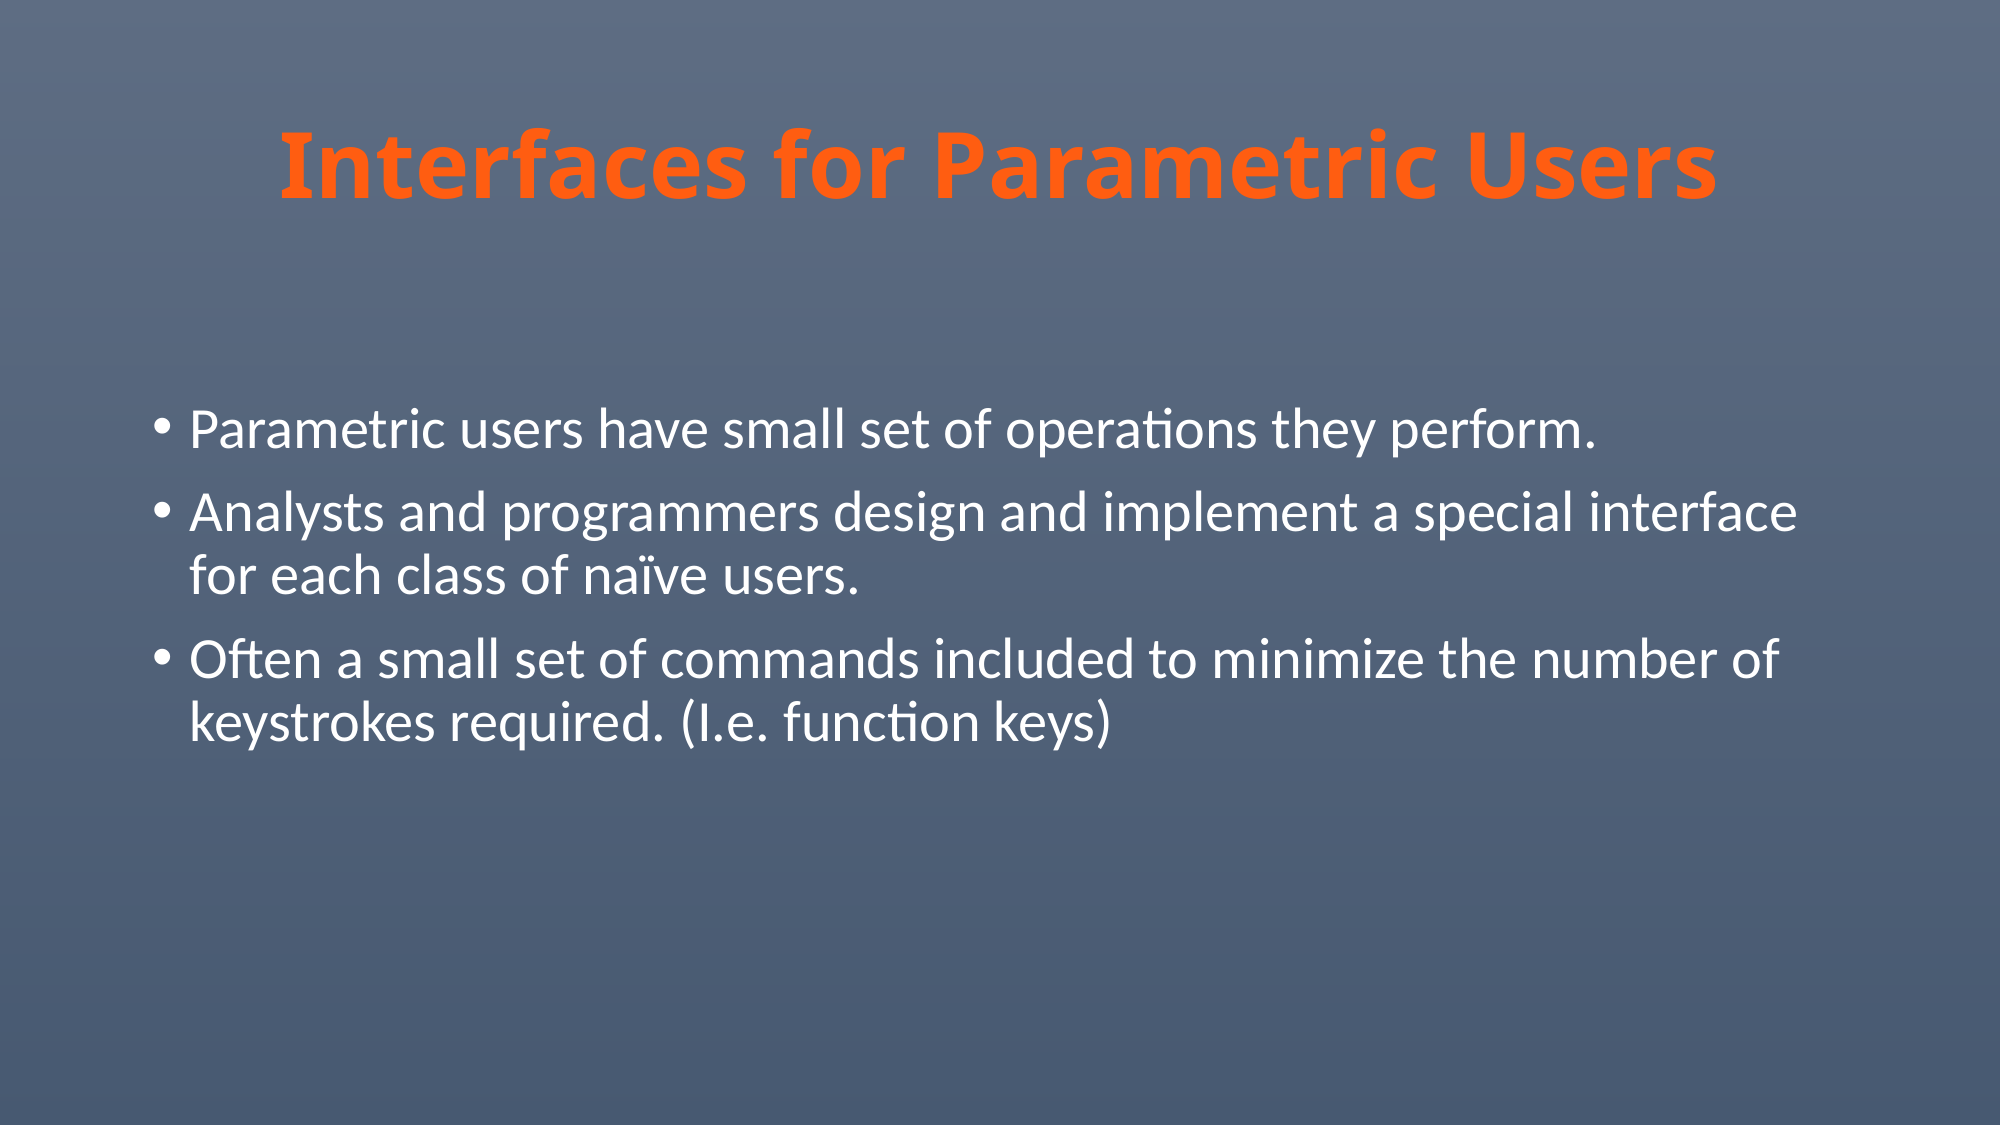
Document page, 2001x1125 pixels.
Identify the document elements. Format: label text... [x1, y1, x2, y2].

list Parametric users have small set of operations they perform. Analysts and programmers design and implement a special interface for each class of naïve users. Often a small set of commands included to minimize the number of keystrokes required. (I.e. function keys) [137, 299, 1863, 1014]
title Interfaces for Parametric Users [137, 59, 1863, 278]
